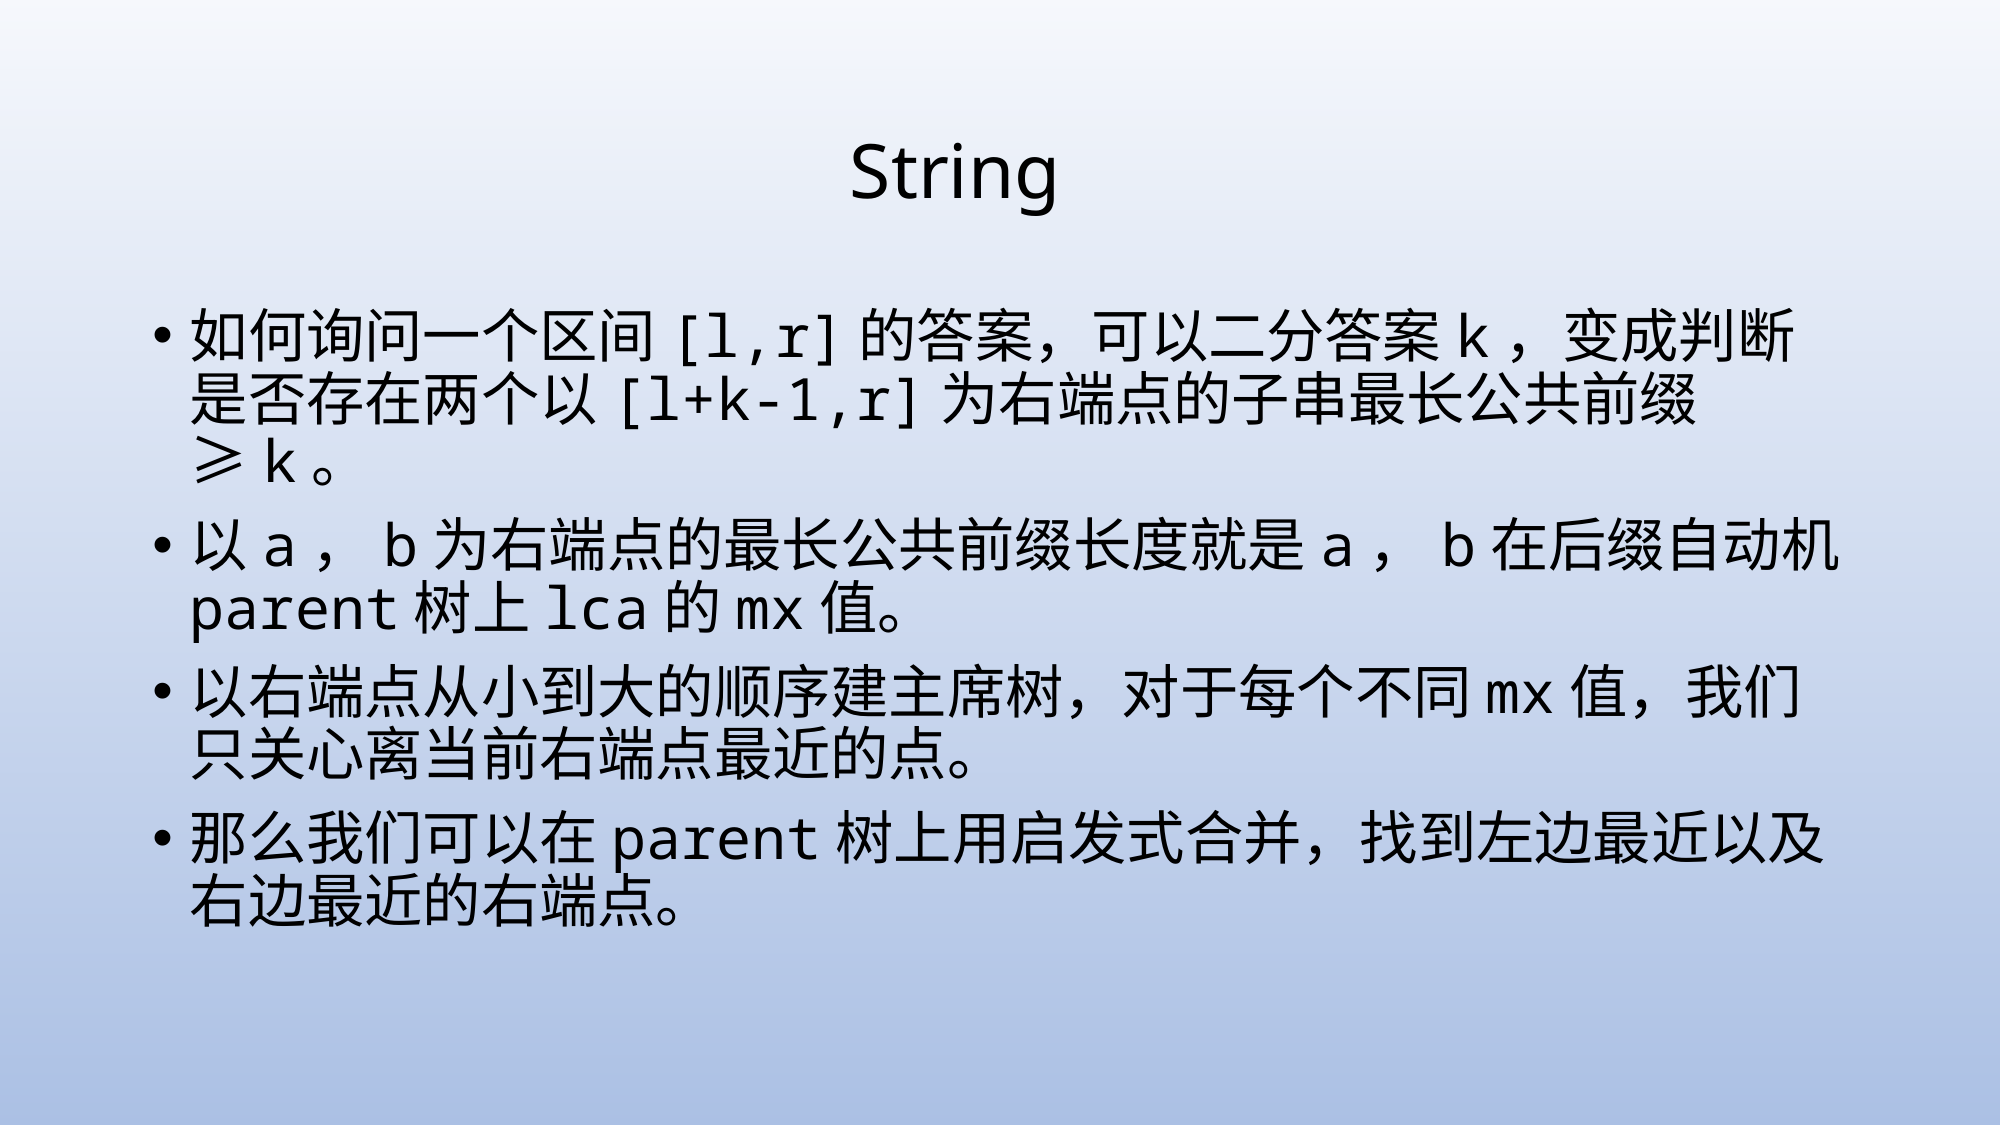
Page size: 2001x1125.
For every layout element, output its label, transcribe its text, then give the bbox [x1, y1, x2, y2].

list 如何询问一个区间[l,r]的答案，可以二分答案k，变成判断是否存在两个以[l+k-1,r]为右端点的子串最长公共前缀≥k。 以a，b为右端点的最长公共前缀长度就是a，b在后缀自动机parent树上lca的mx值。 以右端点从小到大的顺序建主席树，对于每个不同mx值，我们只关心离当前右端点最近的点。 那么我们可以在parent树上用启发式合并，找到左边最近以及右边最近的右端点。 [137, 299, 1863, 1014]
title String [137, 59, 1863, 278]
